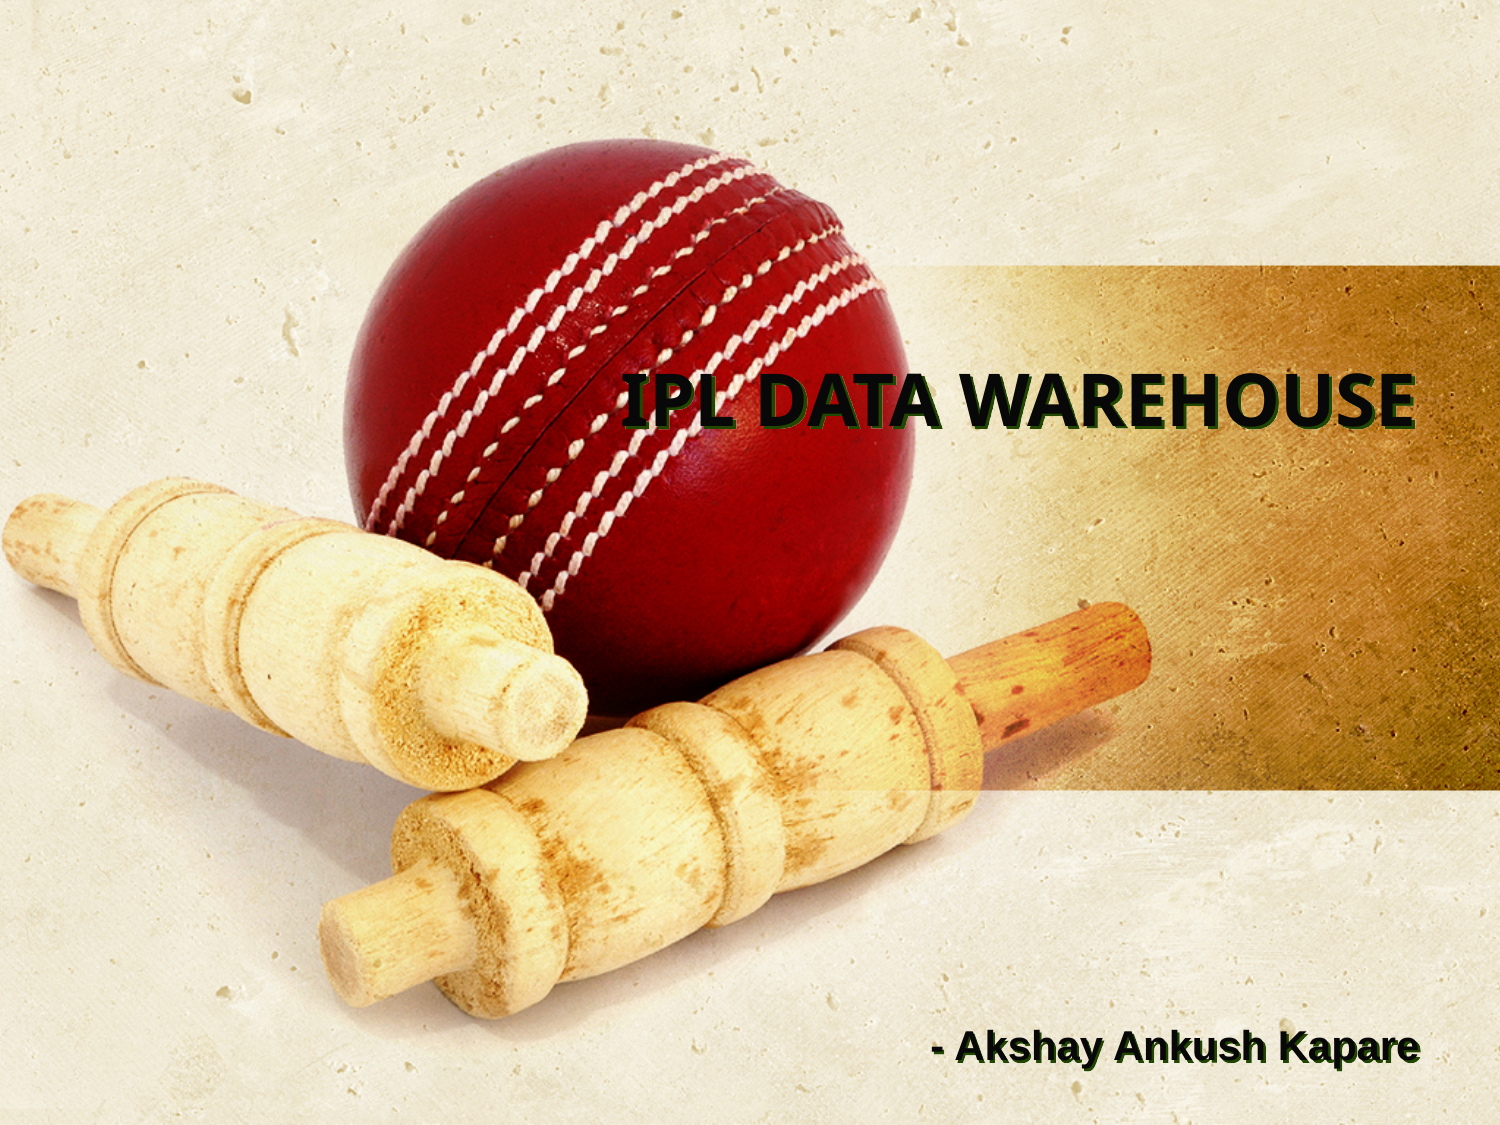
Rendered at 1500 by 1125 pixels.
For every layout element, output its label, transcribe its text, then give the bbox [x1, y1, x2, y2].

title IPL DATA WAREHOUSE [560, 278, 1477, 516]
subtitle - Akshay Ankush Kapare [915, 1011, 1489, 1083]
picture [0, 0, 1500, 1125]
